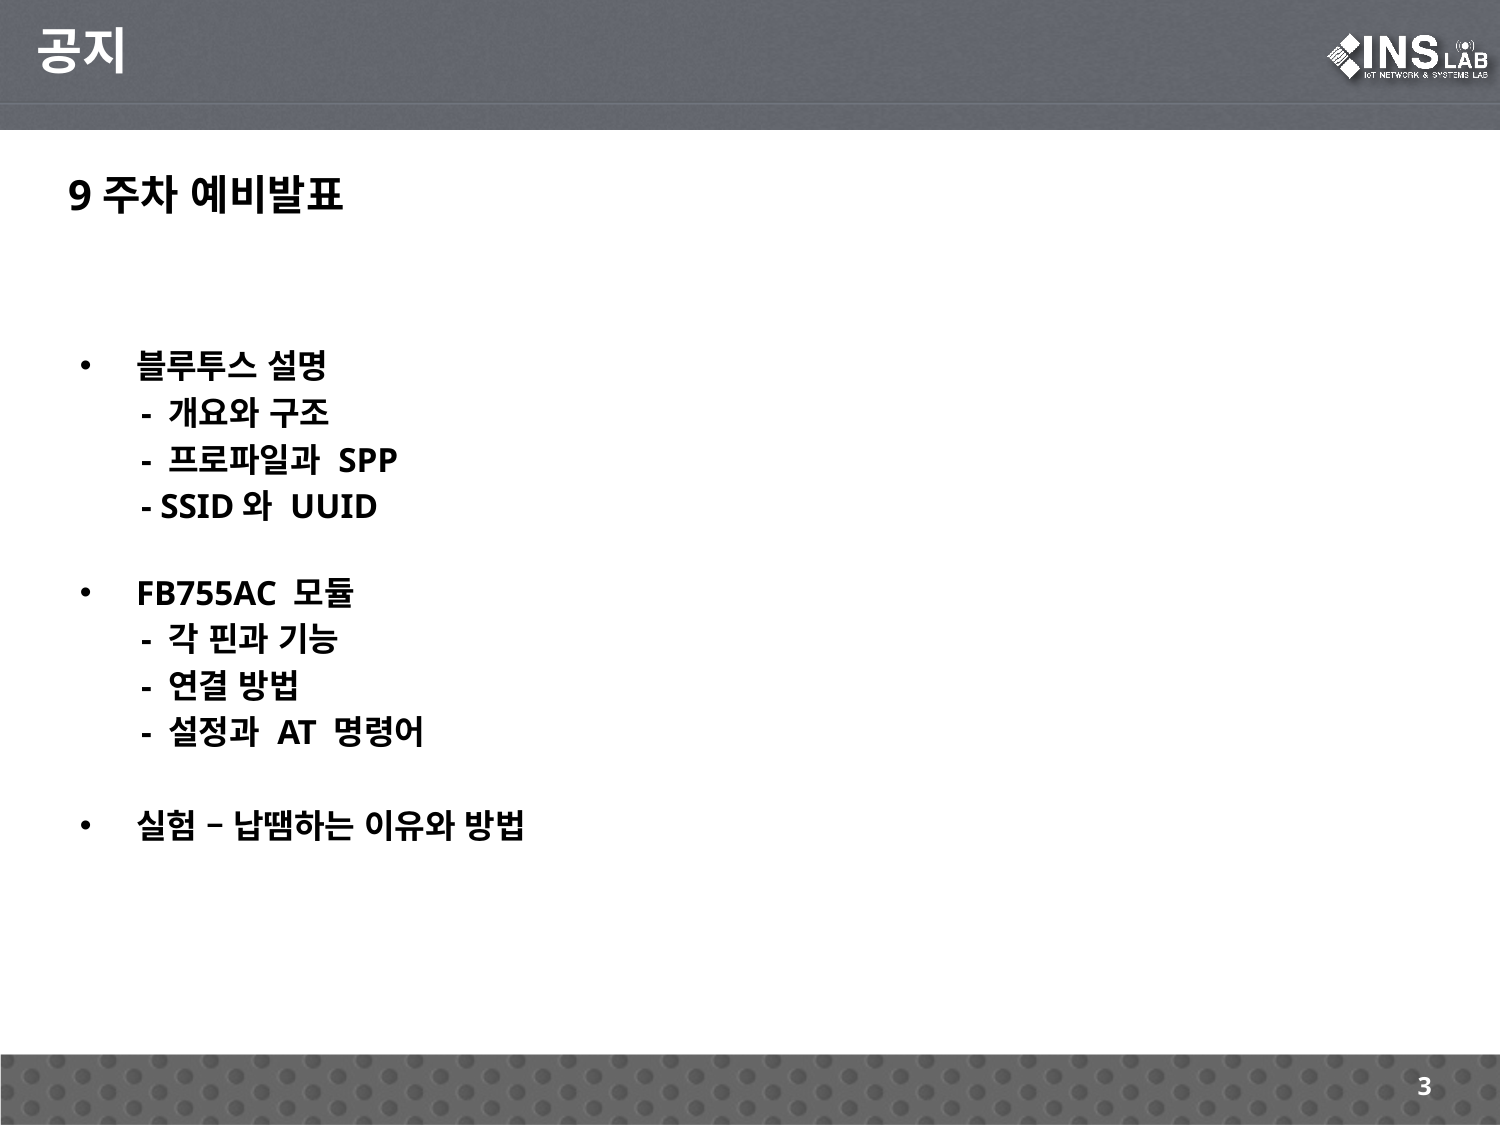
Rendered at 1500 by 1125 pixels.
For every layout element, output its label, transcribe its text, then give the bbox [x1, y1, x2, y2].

slide_number 3 [1096, 1057, 1447, 1118]
picture [1327, 11, 1500, 101]
list 공지 [21, 12, 550, 102]
list 블루투스 설명 - 개요와 구조 - 프로파일과 SPP - SSID와 UUID FB755AC 모듈 - 각 핀과 기능 - 연결 방법 - 설정과 AT 명령어 실험 – 납땜하는 이유와 방법 [64, 338, 1447, 1012]
list 9주차 예비발표 [53, 160, 1034, 232]
